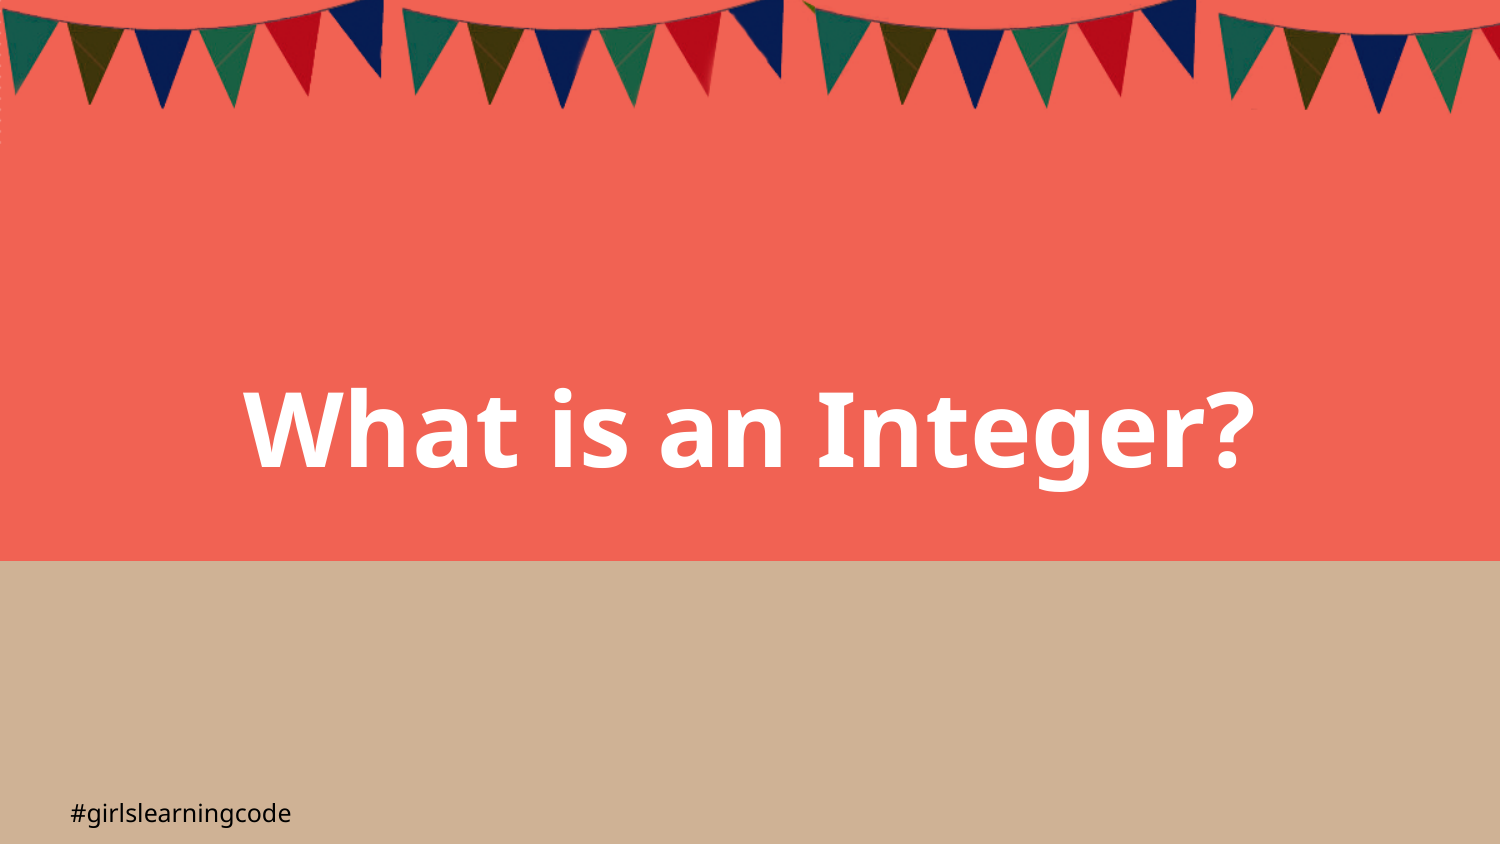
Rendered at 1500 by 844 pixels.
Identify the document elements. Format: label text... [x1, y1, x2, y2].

text_box What is an Integer? [0, 314, 1500, 537]
picture [0, 0, 1500, 144]
